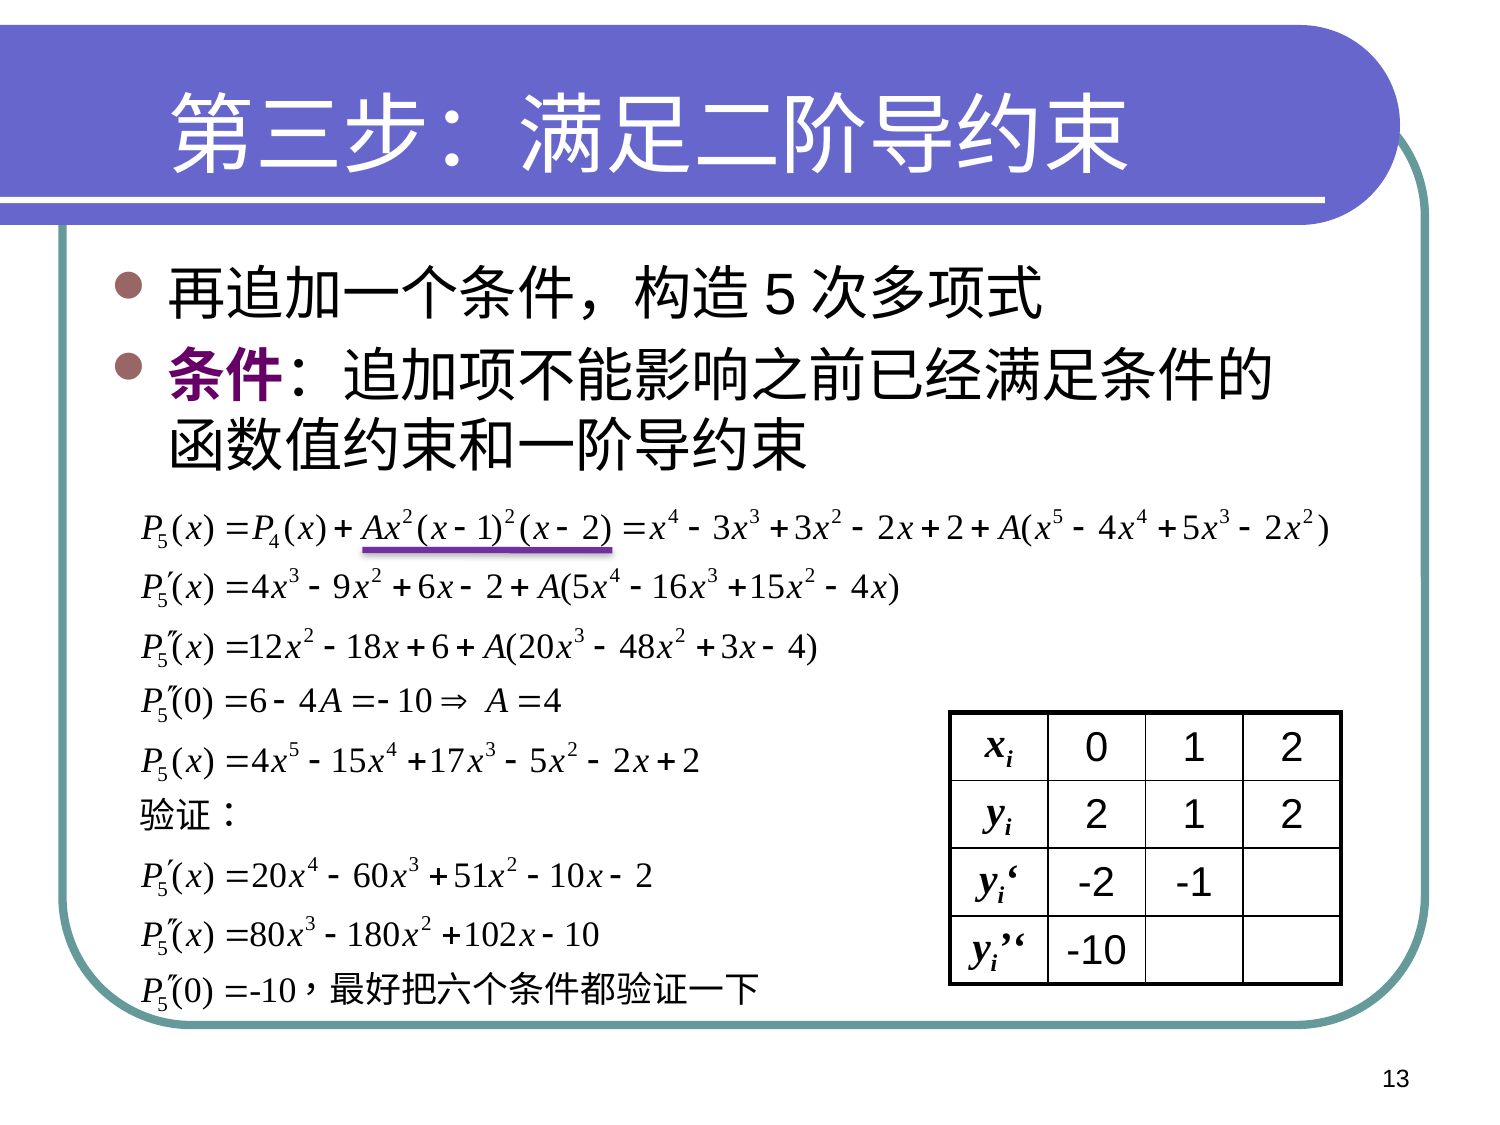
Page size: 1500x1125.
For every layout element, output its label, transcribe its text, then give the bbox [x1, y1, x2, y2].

list 再追加一个条件，构造5次多项式 条件：追加项不能影响之前已经满足条件的函数值约束和一阶导约束 [96, 248, 1329, 924]
slide_number 13 [1074, 1024, 1426, 1101]
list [134, 499, 1335, 1021]
title 第三步：满足二阶导约束 [152, 15, 1328, 248]
